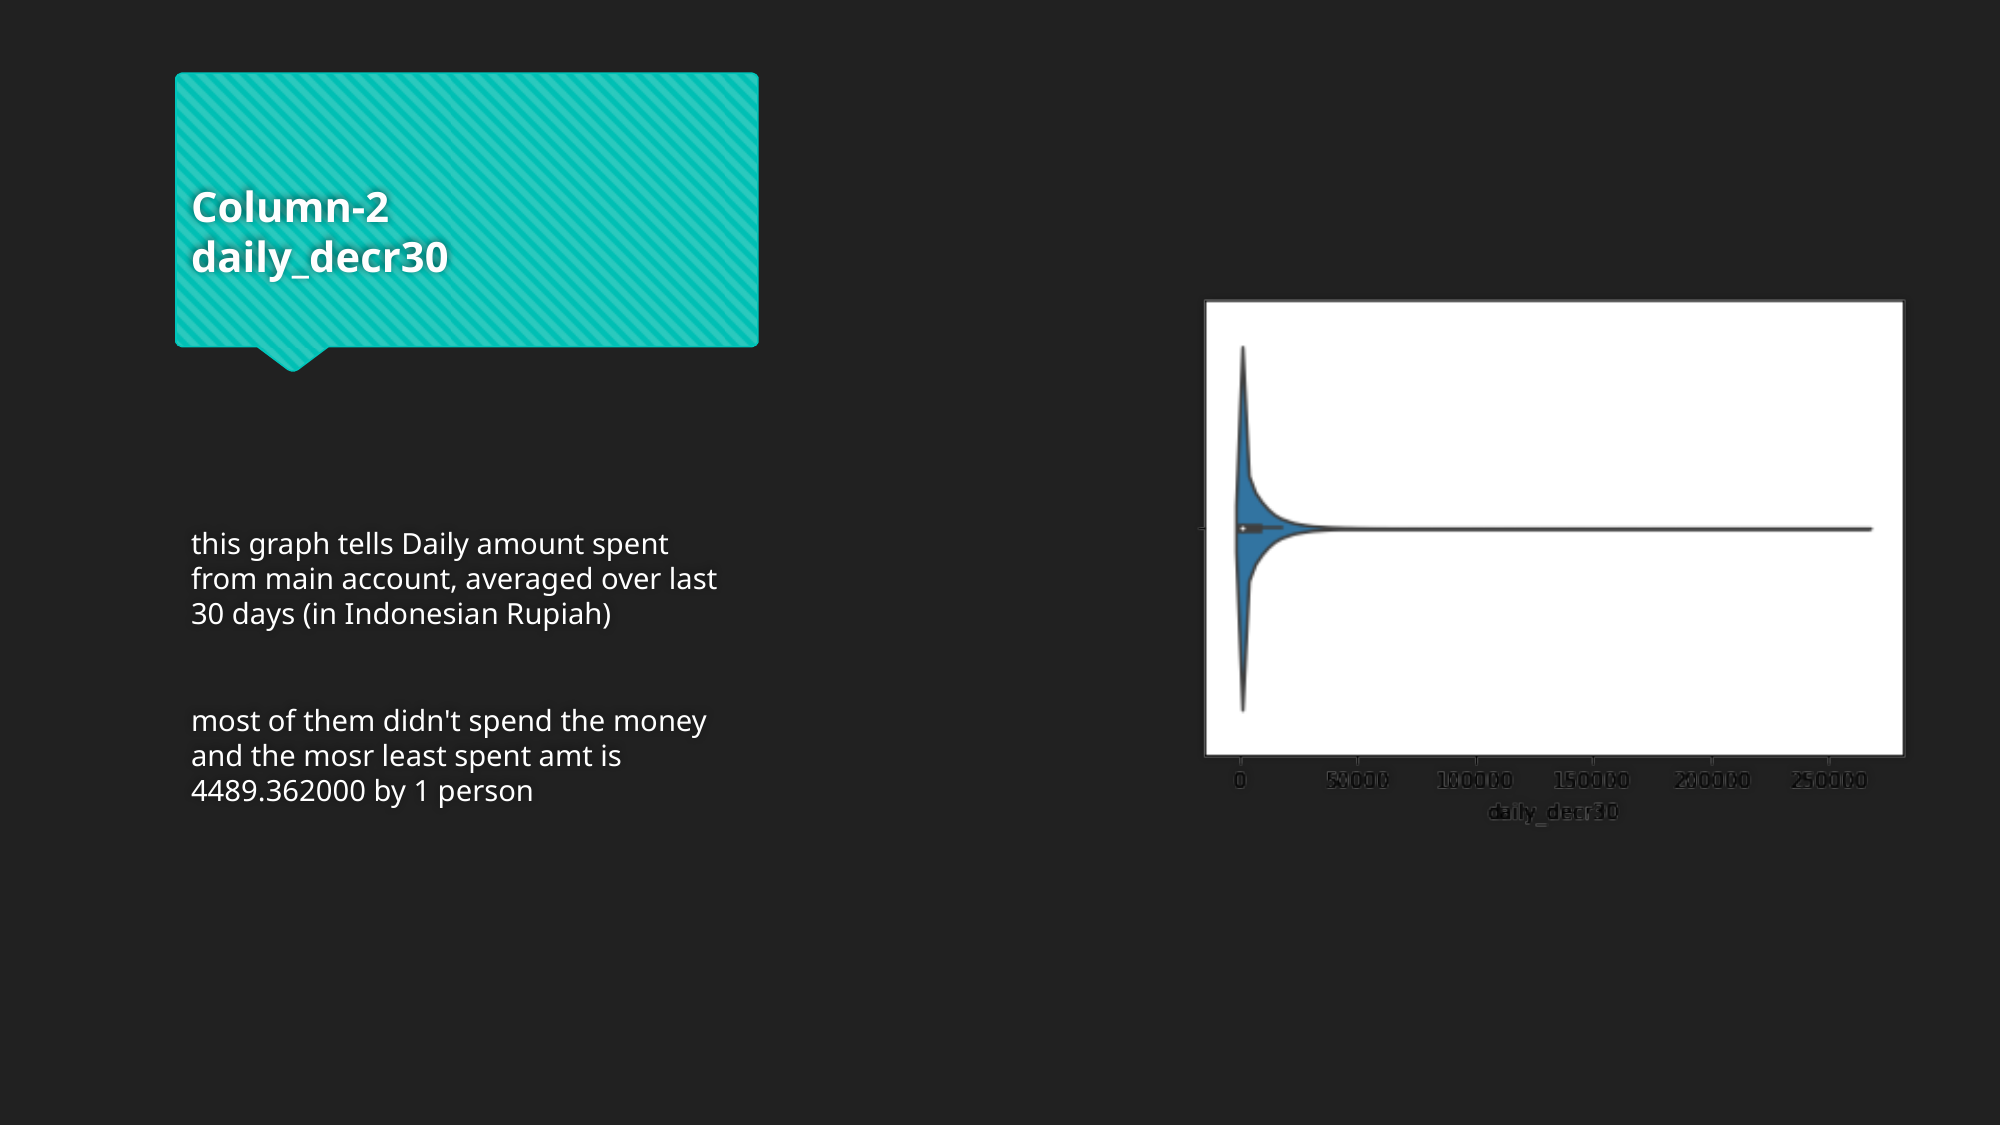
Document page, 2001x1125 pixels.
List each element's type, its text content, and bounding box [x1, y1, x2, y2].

title Column-2 daily_decr30 [176, 73, 758, 339]
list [1182, 288, 1917, 837]
list this graph tells Daily amount spent from main account, averaged over last 30 days (in Indonesian Rupiah) most of them didn't spend the money and the mosr least spent amt is 4489.362000 by 1 person [176, 370, 758, 962]
